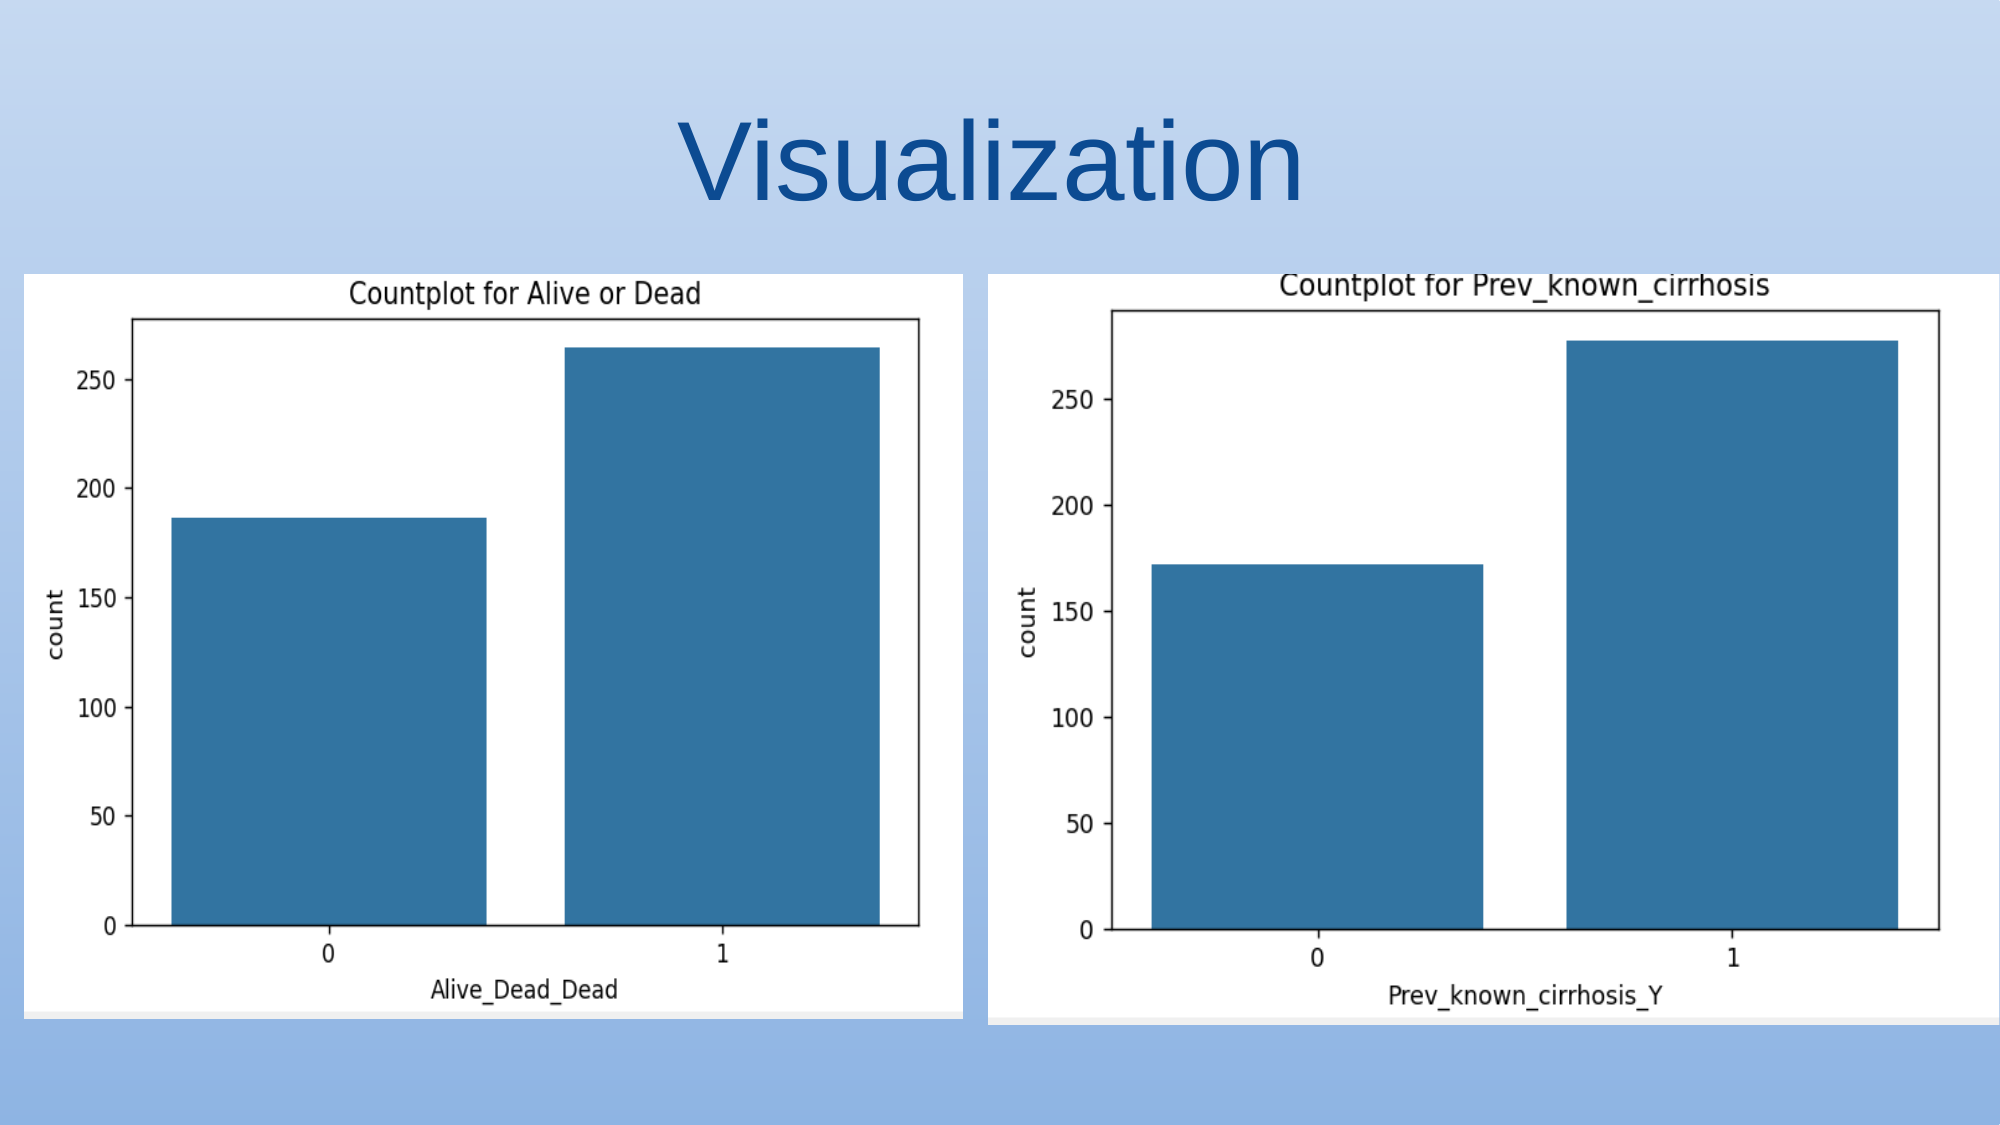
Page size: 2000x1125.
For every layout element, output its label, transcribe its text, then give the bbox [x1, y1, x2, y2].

title Visualization [92, 88, 1892, 244]
picture [988, 274, 2000, 1026]
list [24, 274, 963, 1019]
